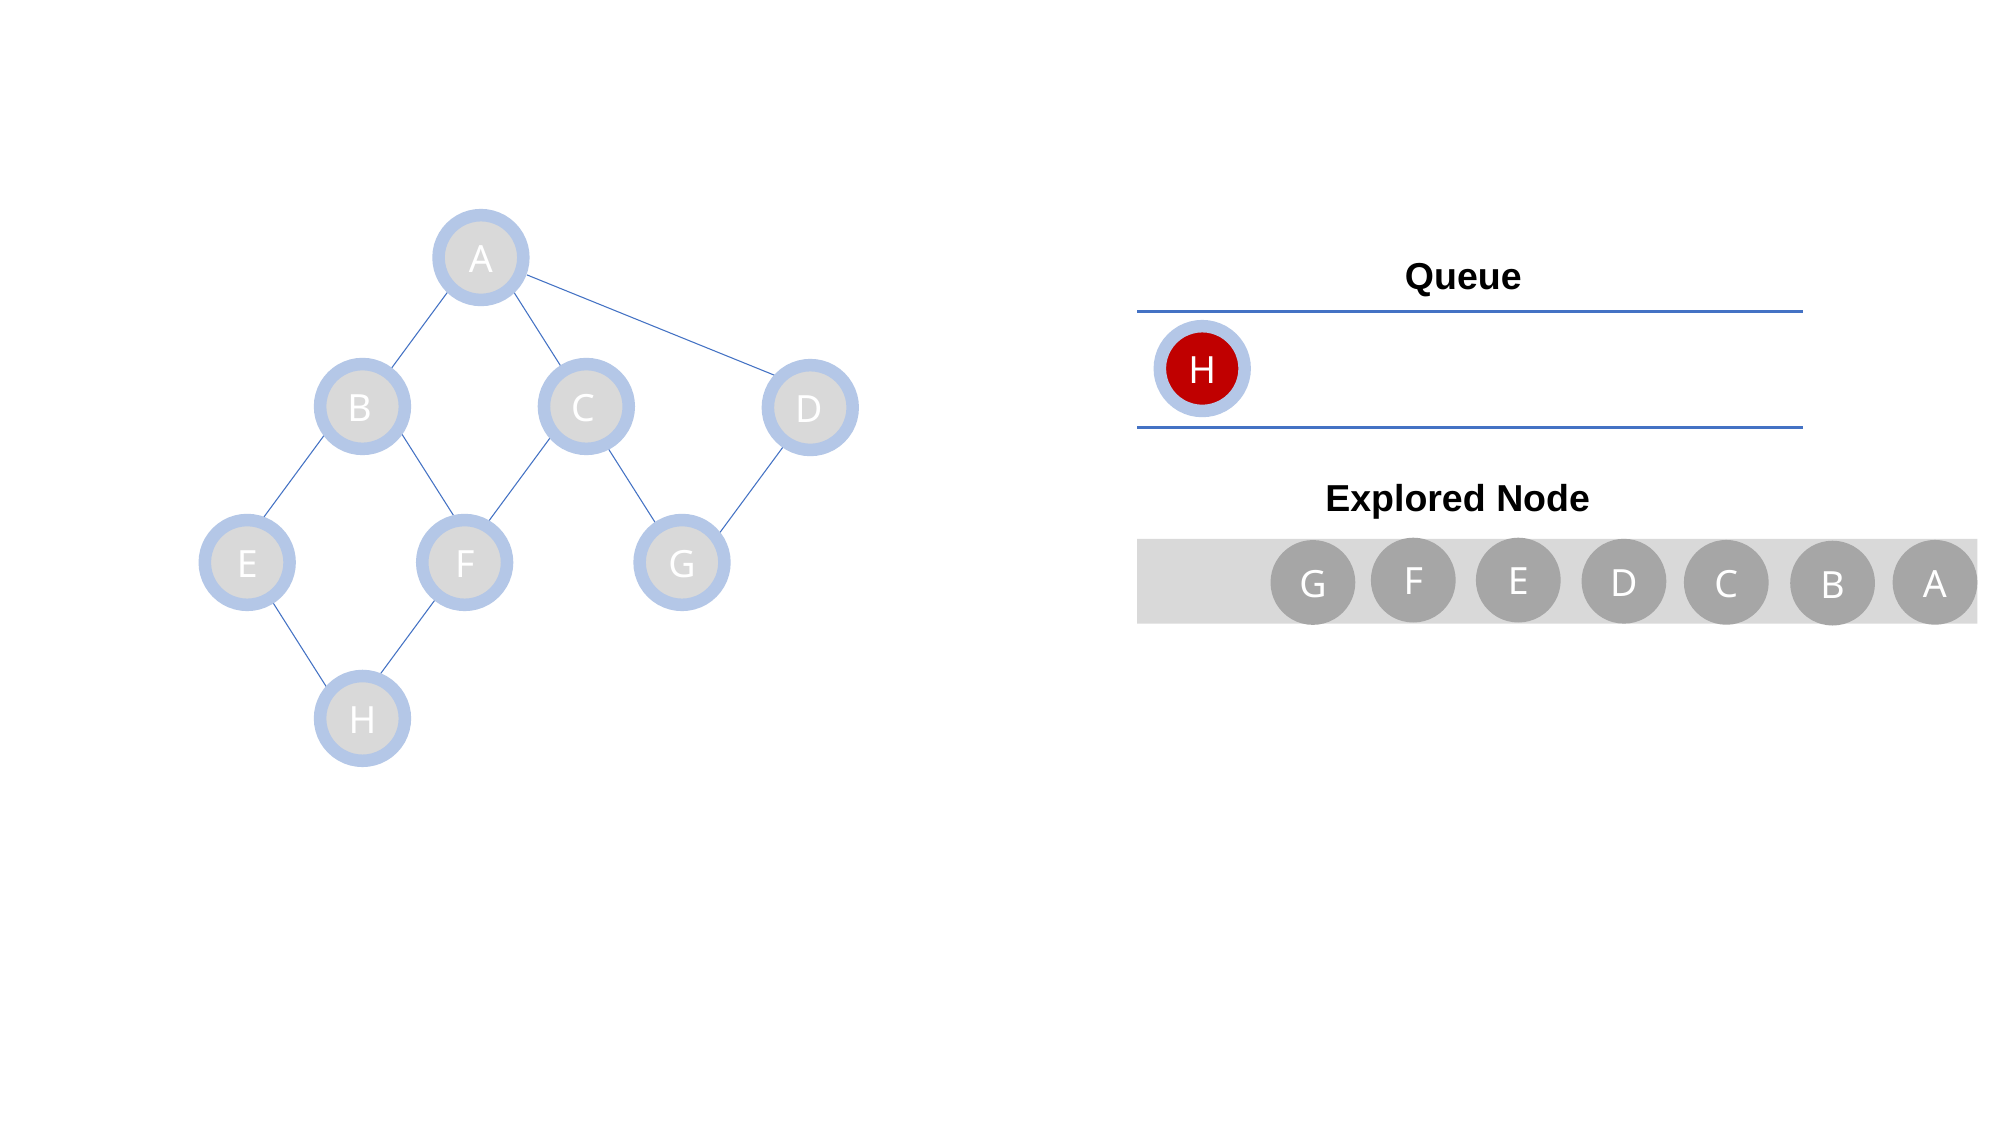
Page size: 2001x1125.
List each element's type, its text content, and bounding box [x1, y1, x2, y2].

text_box D [1580, 537, 1668, 625]
text_box [1632, 538, 1724, 625]
text_box E [1474, 536, 1562, 624]
text_box H [1158, 325, 1246, 413]
text_box C [1682, 538, 1770, 626]
text_box Explored Node [1310, 466, 1756, 526]
text_box Queue [1390, 244, 1836, 305]
text_box [1728, 538, 1933, 625]
text_box A [1891, 538, 1979, 626]
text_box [204, 215, 853, 761]
text_box [1136, 538, 1616, 625]
text_box B [1789, 539, 1877, 627]
text_box G [1269, 539, 1357, 626]
text_box [1948, 594, 1978, 625]
text_box [1937, 538, 1978, 571]
text_box F [1369, 536, 1457, 624]
